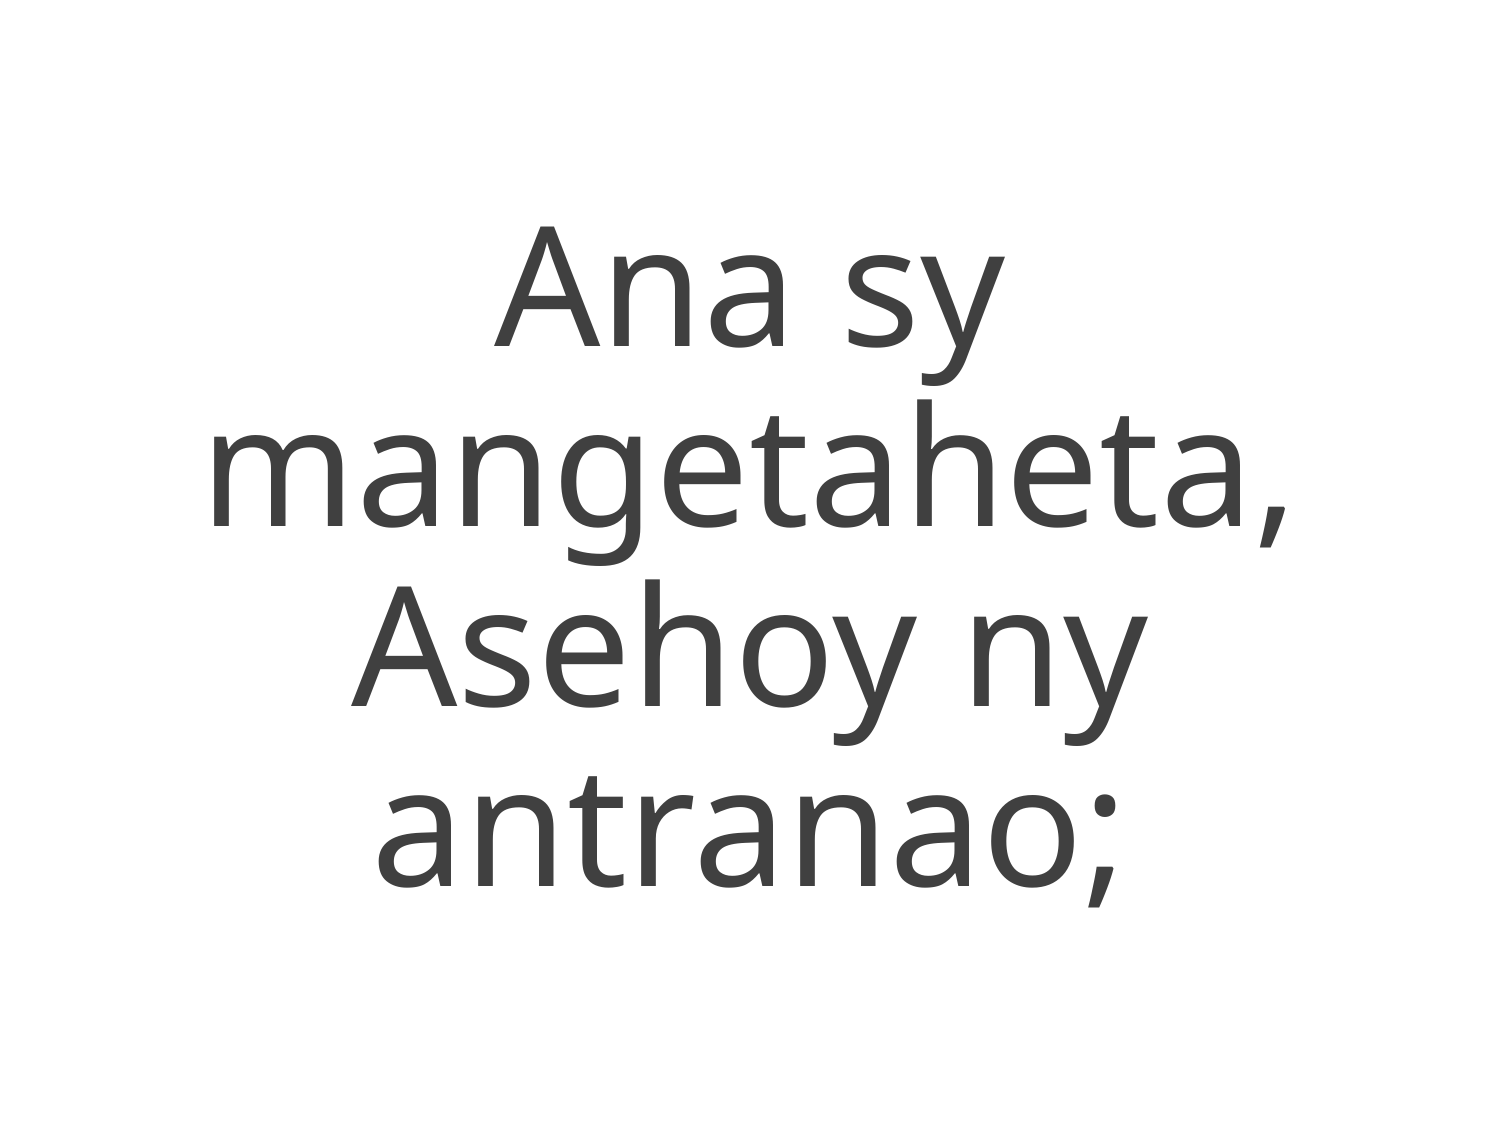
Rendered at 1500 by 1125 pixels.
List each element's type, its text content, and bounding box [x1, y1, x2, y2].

title Ana sy mangetaheta, Asehoy ny antranao; [0, 453, 1500, 672]
